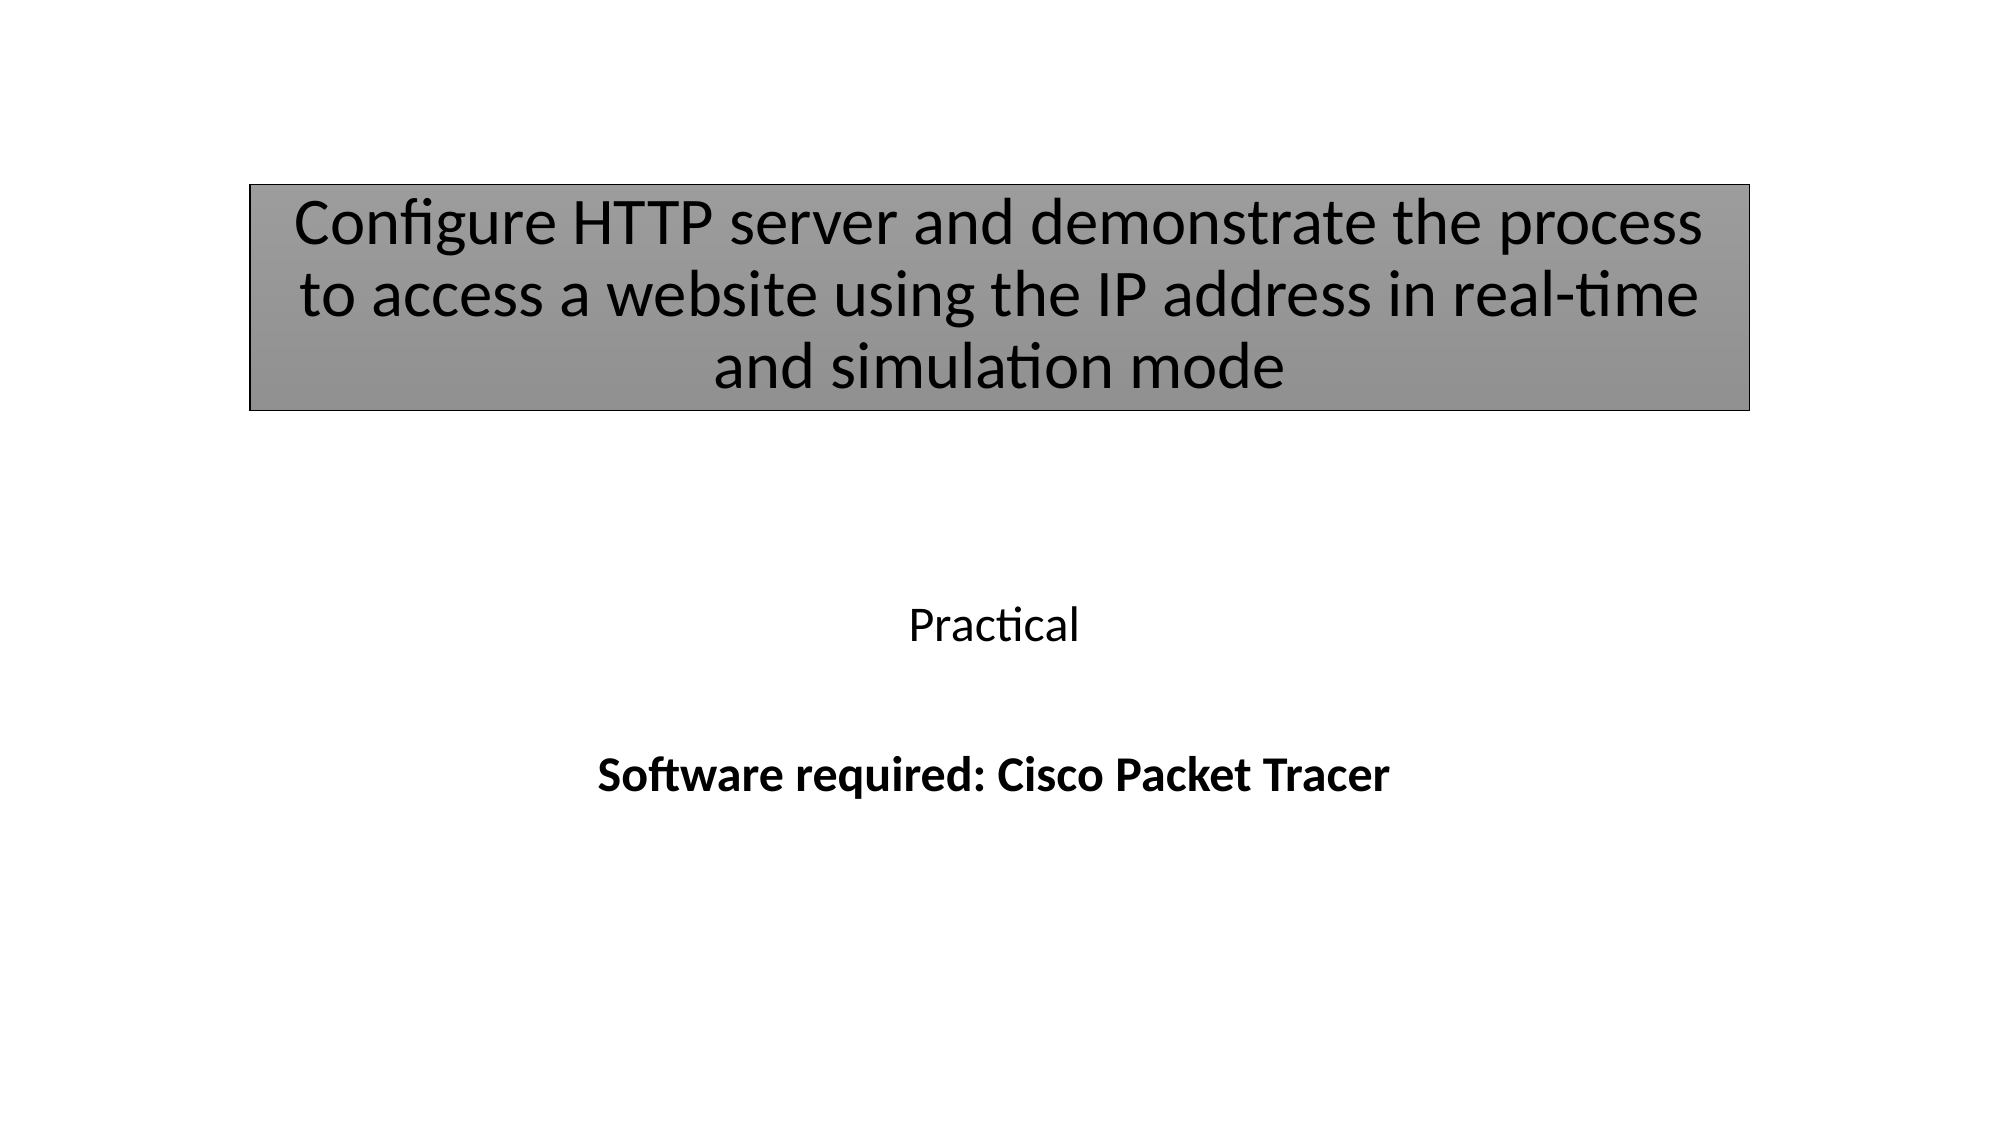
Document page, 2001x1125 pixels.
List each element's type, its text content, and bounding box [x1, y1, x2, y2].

subtitle Practical Software required: Cisco Packet Tracer [249, 590, 1750, 863]
title Configure HTTP server and demonstrate the process to access a website using the IP address in real-time and simulation mode [249, 184, 1750, 411]
